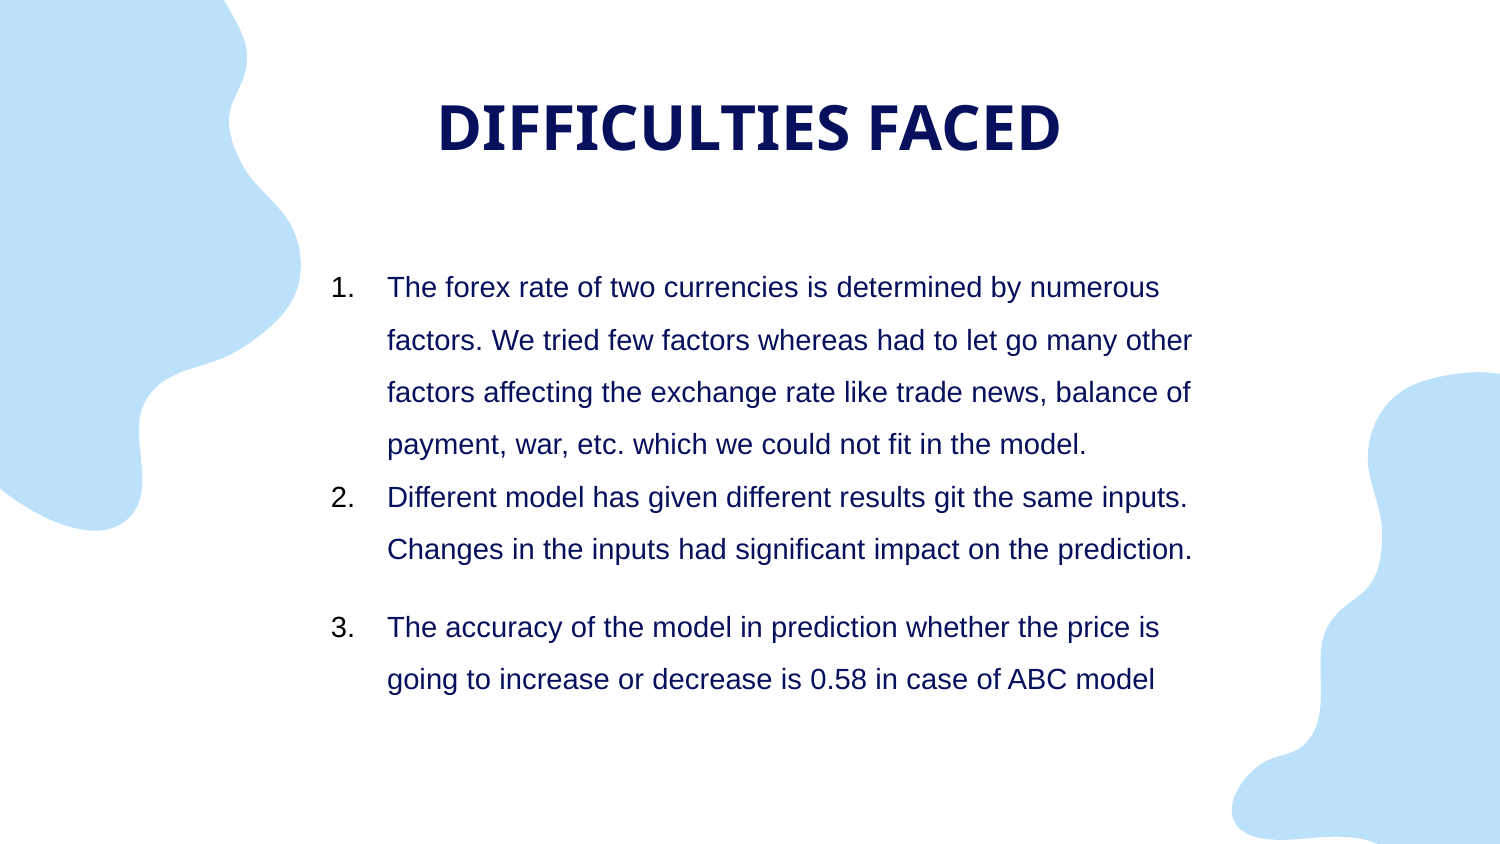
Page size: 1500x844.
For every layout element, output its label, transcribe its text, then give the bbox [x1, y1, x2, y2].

title DIFFICULTIES FACED [75, 72, 1425, 167]
text_box The forex rate of two currencies is determined by numerous factors. We tried few factors whereas had to let go many other factors affecting the exchange rate like trade news, balance of payment, war, etc. which we could not fit in the model. Different model has given different results git the same inputs. Changes in the inputs had significant impact on the prediction. The accuracy of the model in prediction whether the price is going to increase or decrease is 0.58 in case of ABC model [315, 243, 1233, 703]
